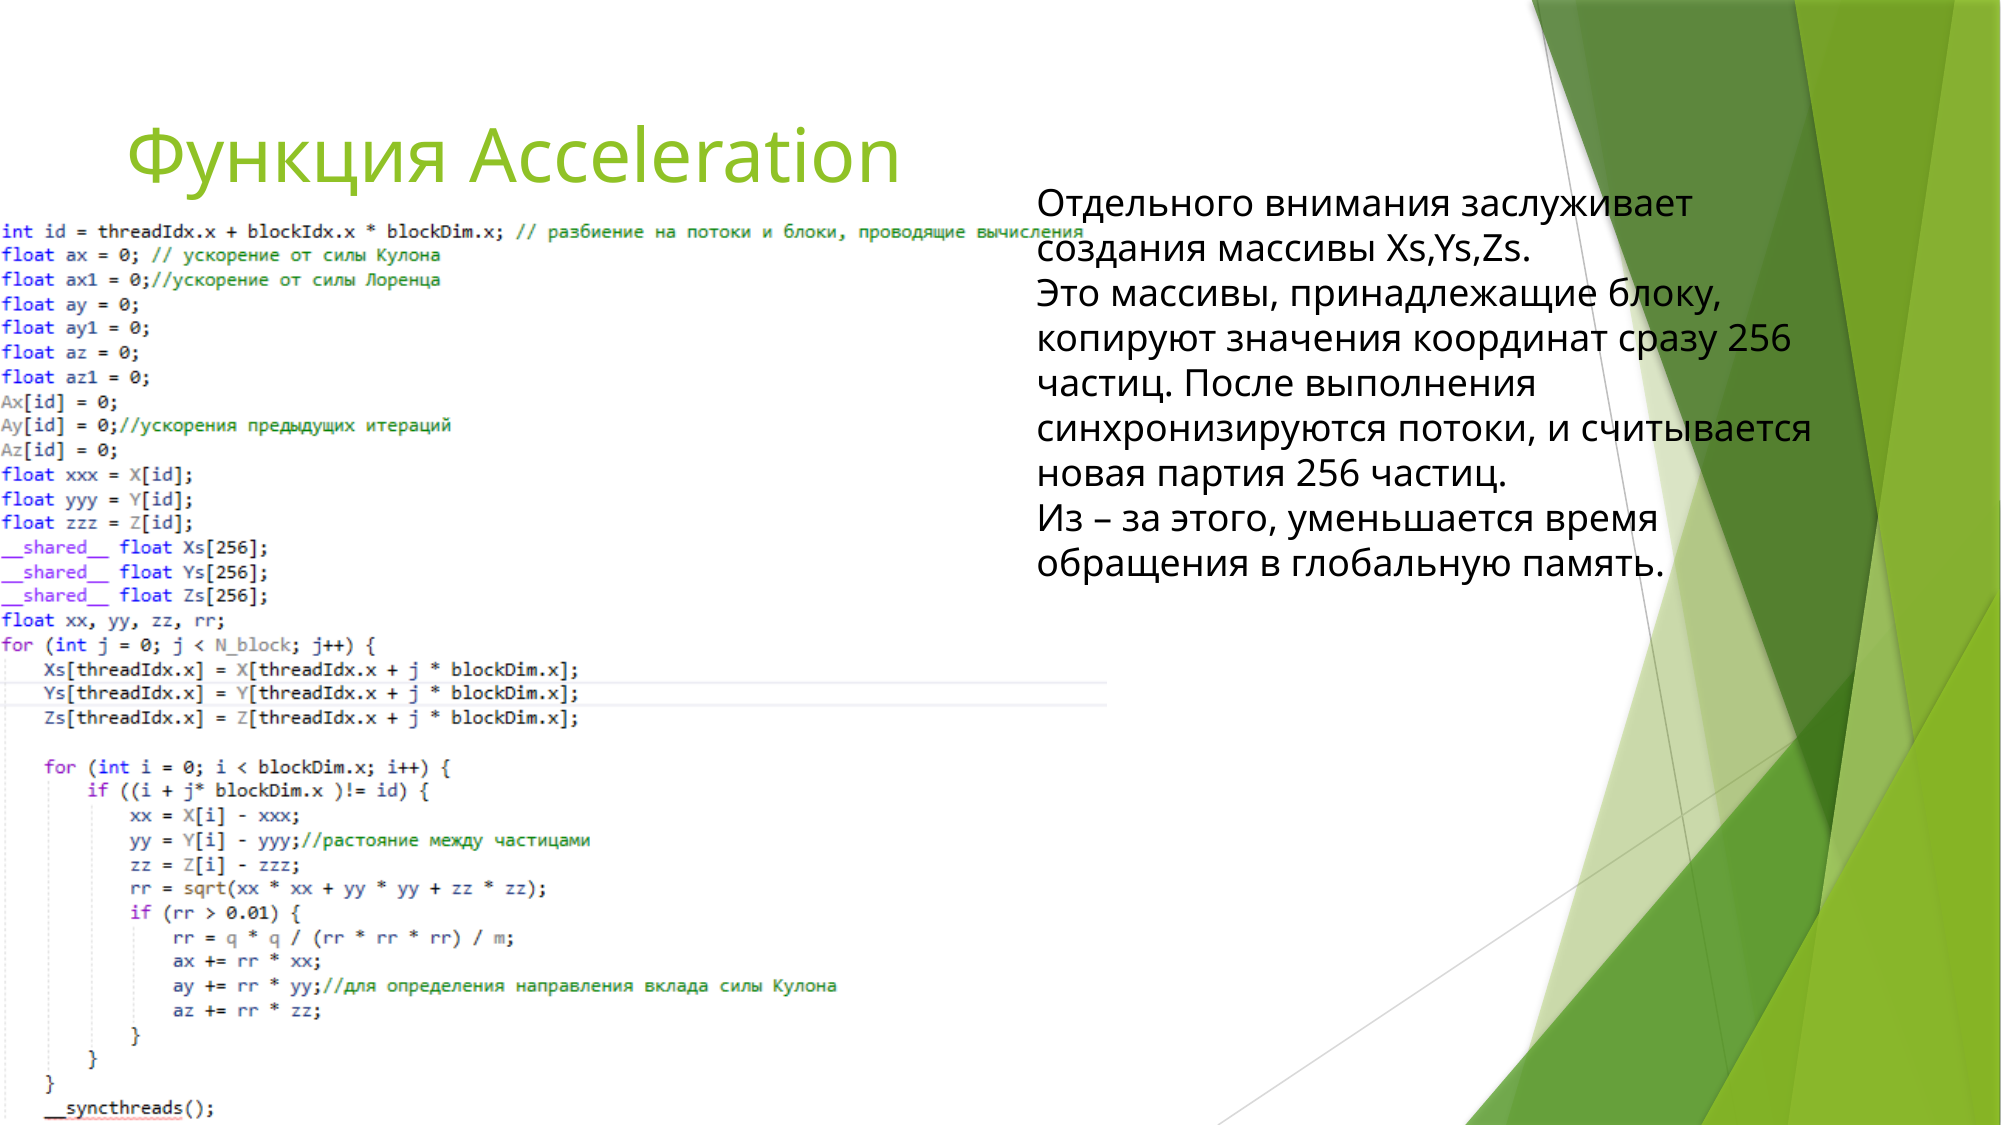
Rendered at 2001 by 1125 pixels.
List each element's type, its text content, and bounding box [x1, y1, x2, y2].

picture [0, 220, 1107, 1125]
text_box Отдельного внимания заслуживает создания массивы Xs,Ys,Zs. Это массивы, принадлежащие блоку, копируют значения координат сразу 256 частиц. После выполнения синхронизируются потоки, и считывается новая партия 256 частиц. Из – за этого, уменьшается время обращения в глобальную память. [1021, 171, 1857, 592]
title Функция Acceleration [111, 99, 1522, 220]
